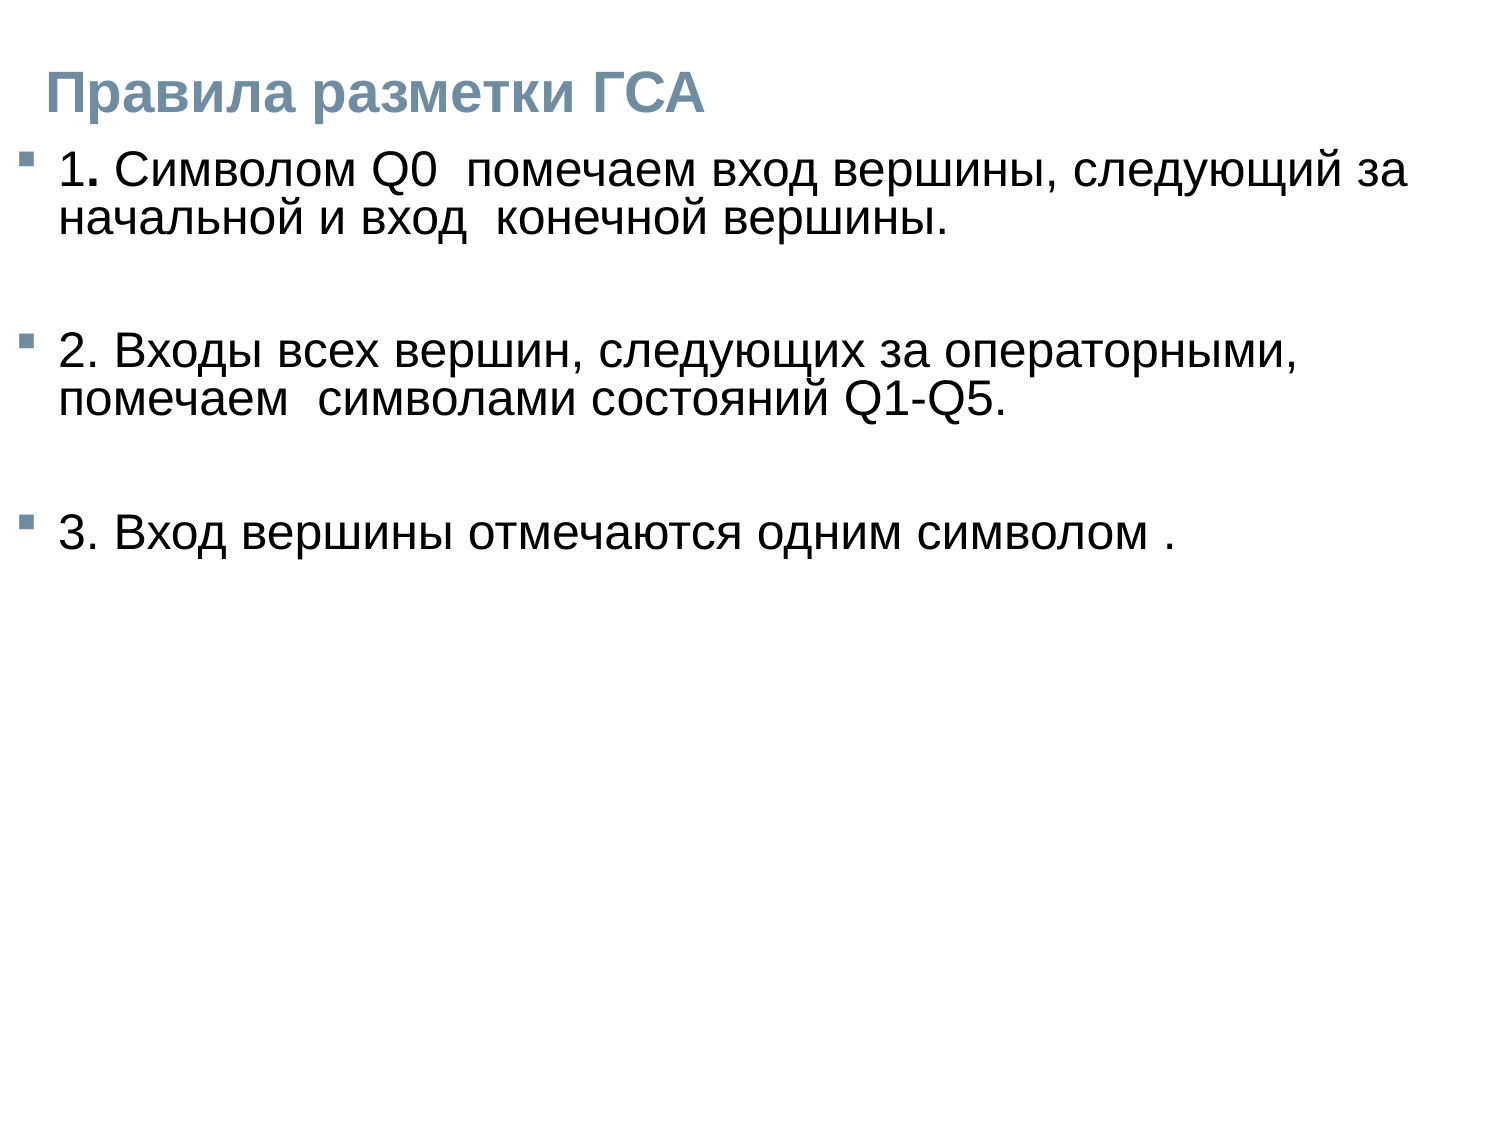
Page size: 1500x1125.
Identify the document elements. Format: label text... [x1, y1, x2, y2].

title Правила разметки ГСА [0, 46, 1350, 131]
list 1. Символом Q0 помечаем вход вершины, следующий за начальной и вход конечной вершины. 2. Входы всех вершин, следующих за операторными, помечаем символами состояний Q1-Q5. 3. Вход вершины отмечаются одним символом . [0, 140, 1500, 1125]
